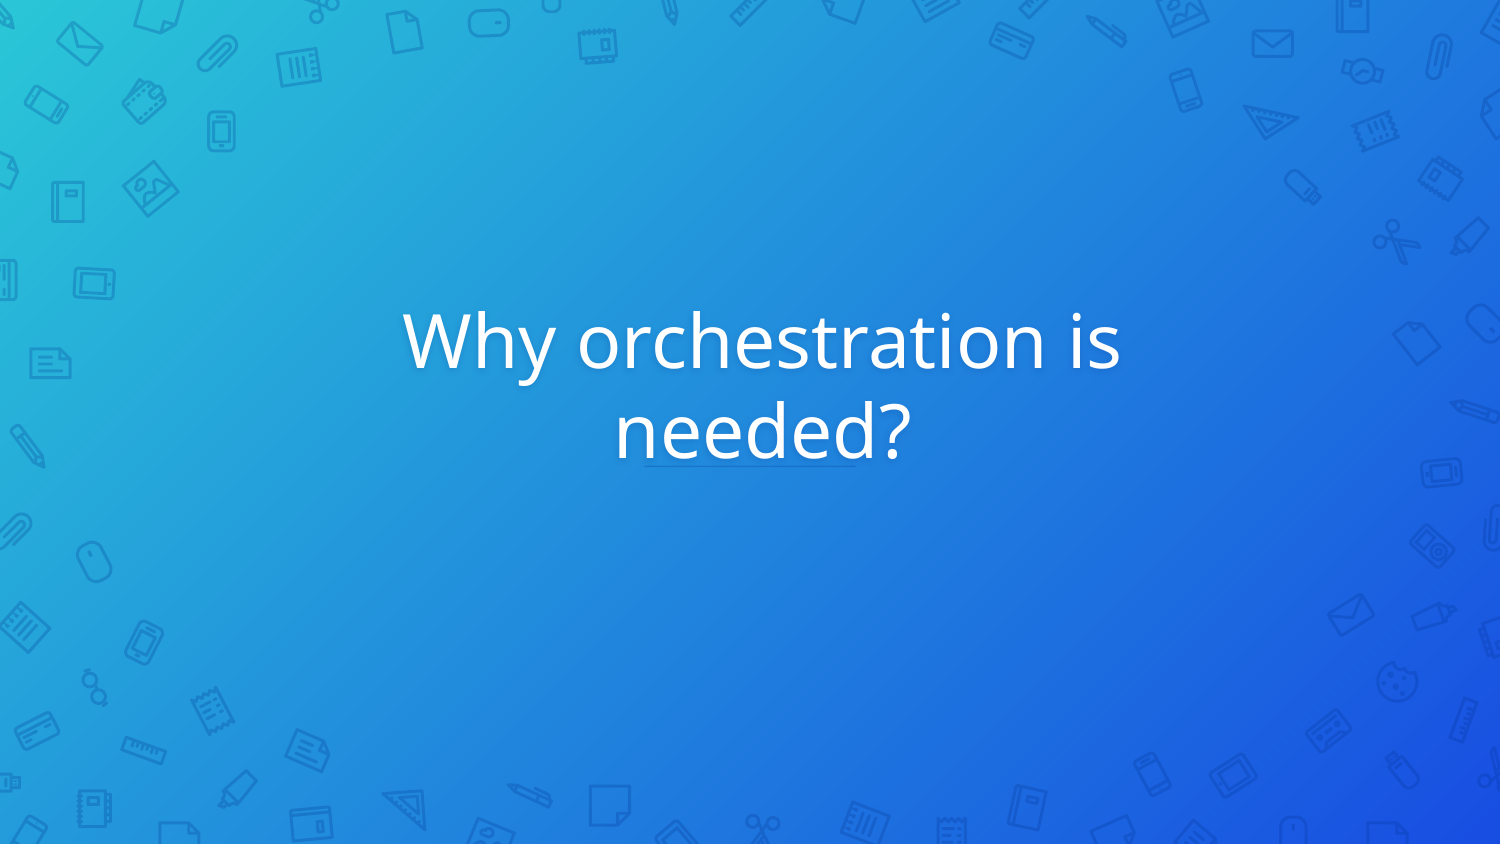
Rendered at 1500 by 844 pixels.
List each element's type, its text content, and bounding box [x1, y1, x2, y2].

title Why orchestration is needed? [290, 388, 1235, 579]
